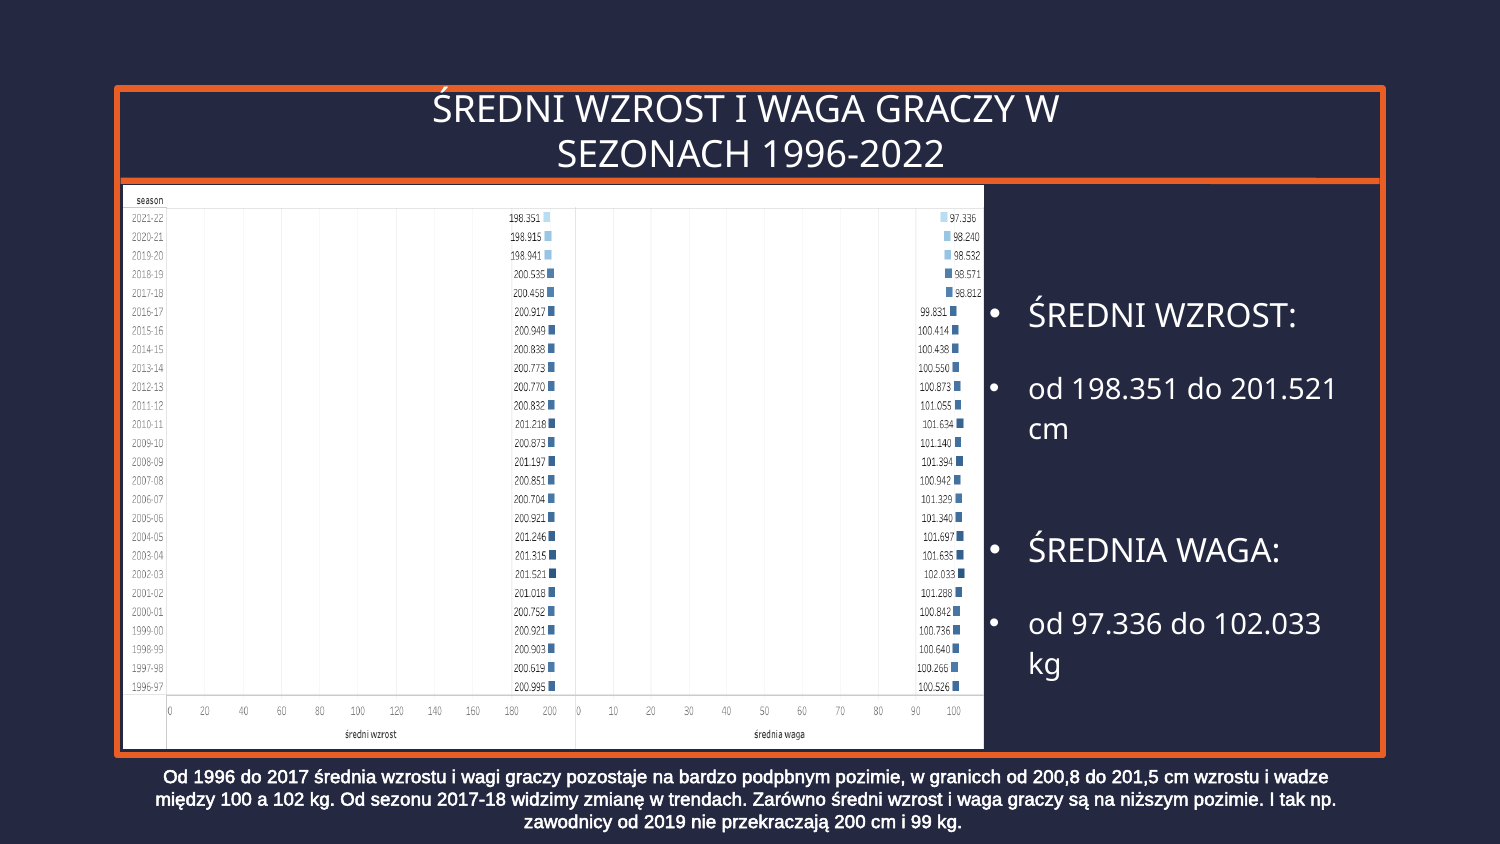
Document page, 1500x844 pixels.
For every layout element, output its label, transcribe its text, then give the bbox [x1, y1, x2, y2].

subtitle od 198.351 do 201.521 cm [989, 346, 1380, 464]
subtitle ŚREDNI WZROST: [989, 275, 1355, 347]
picture [123, 185, 984, 750]
text_box Od 1996 do 2017 średnia wzrostu i wagi graczy pozostaje na bardzo podpbnym pozimie, w granicch od 200,8 do 201,5 cm wzrostu i wadze między 100 a 102 kg. Od sezonu 2017-18 widzimy zmianę w trendach. Zarówno średni wzrost i waga graczy są na niższym pozimie. I tak np. zawodnicy od 2019 nie przekraczają 200 cm i 99 kg. [135, 757, 1355, 833]
title ŚREDNI WZROST I WAGA GRACZY W SEZONACH 1996-2022 [118, 83, 1384, 178]
subtitle od 97.336 do 102.033 kg [989, 582, 1355, 699]
subtitle ŚREDNIA WAGA: [989, 510, 1355, 582]
